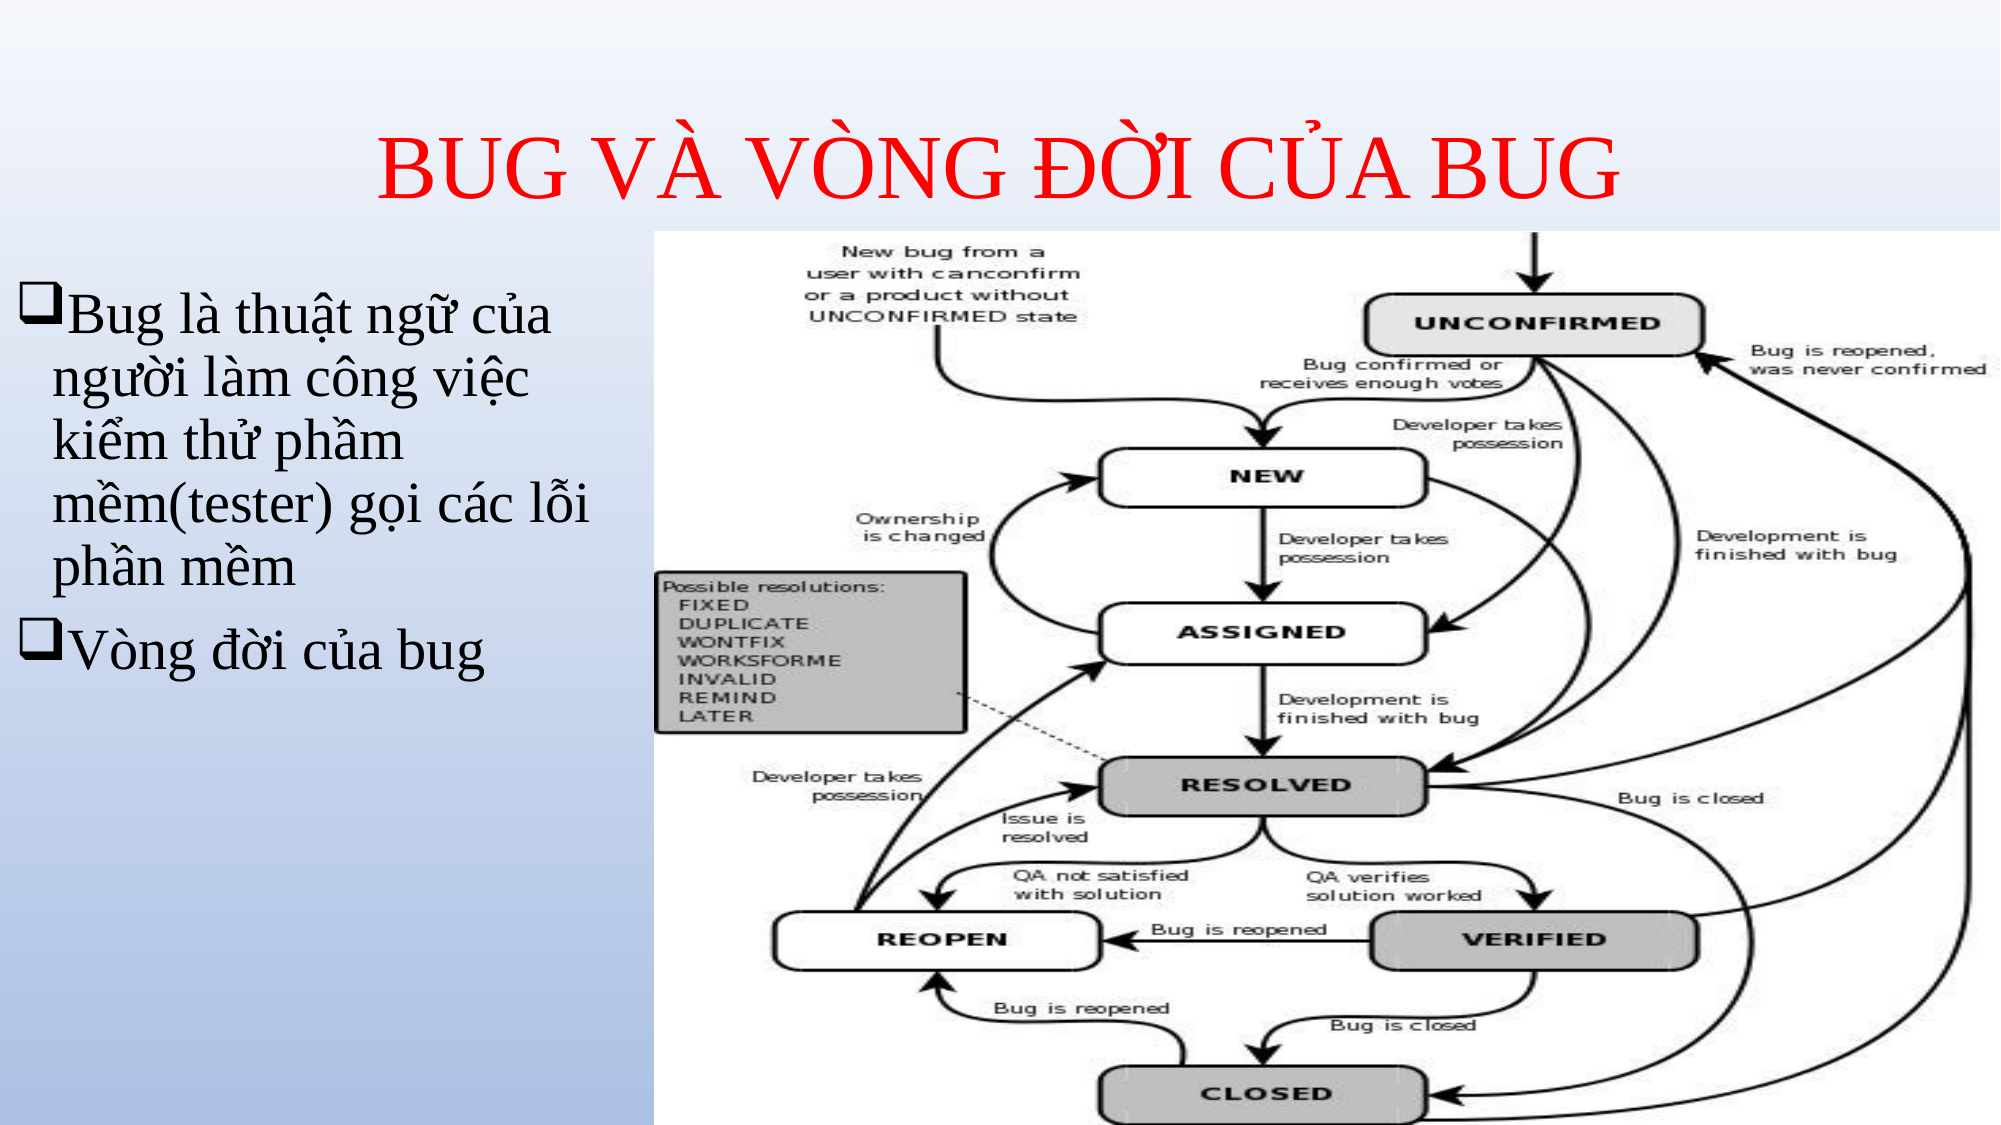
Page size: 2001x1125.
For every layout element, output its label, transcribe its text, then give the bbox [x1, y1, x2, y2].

title BUG VÀ VÒNG ĐỜI CỦA BUG [137, 59, 1863, 275]
list Bug là thuật ngữ của người làm công việc kiểm thử phầm mềm(tester) gọi các lỗi phần mềm Vòng đời của bug [0, 275, 654, 1125]
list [654, 231, 2000, 1125]
